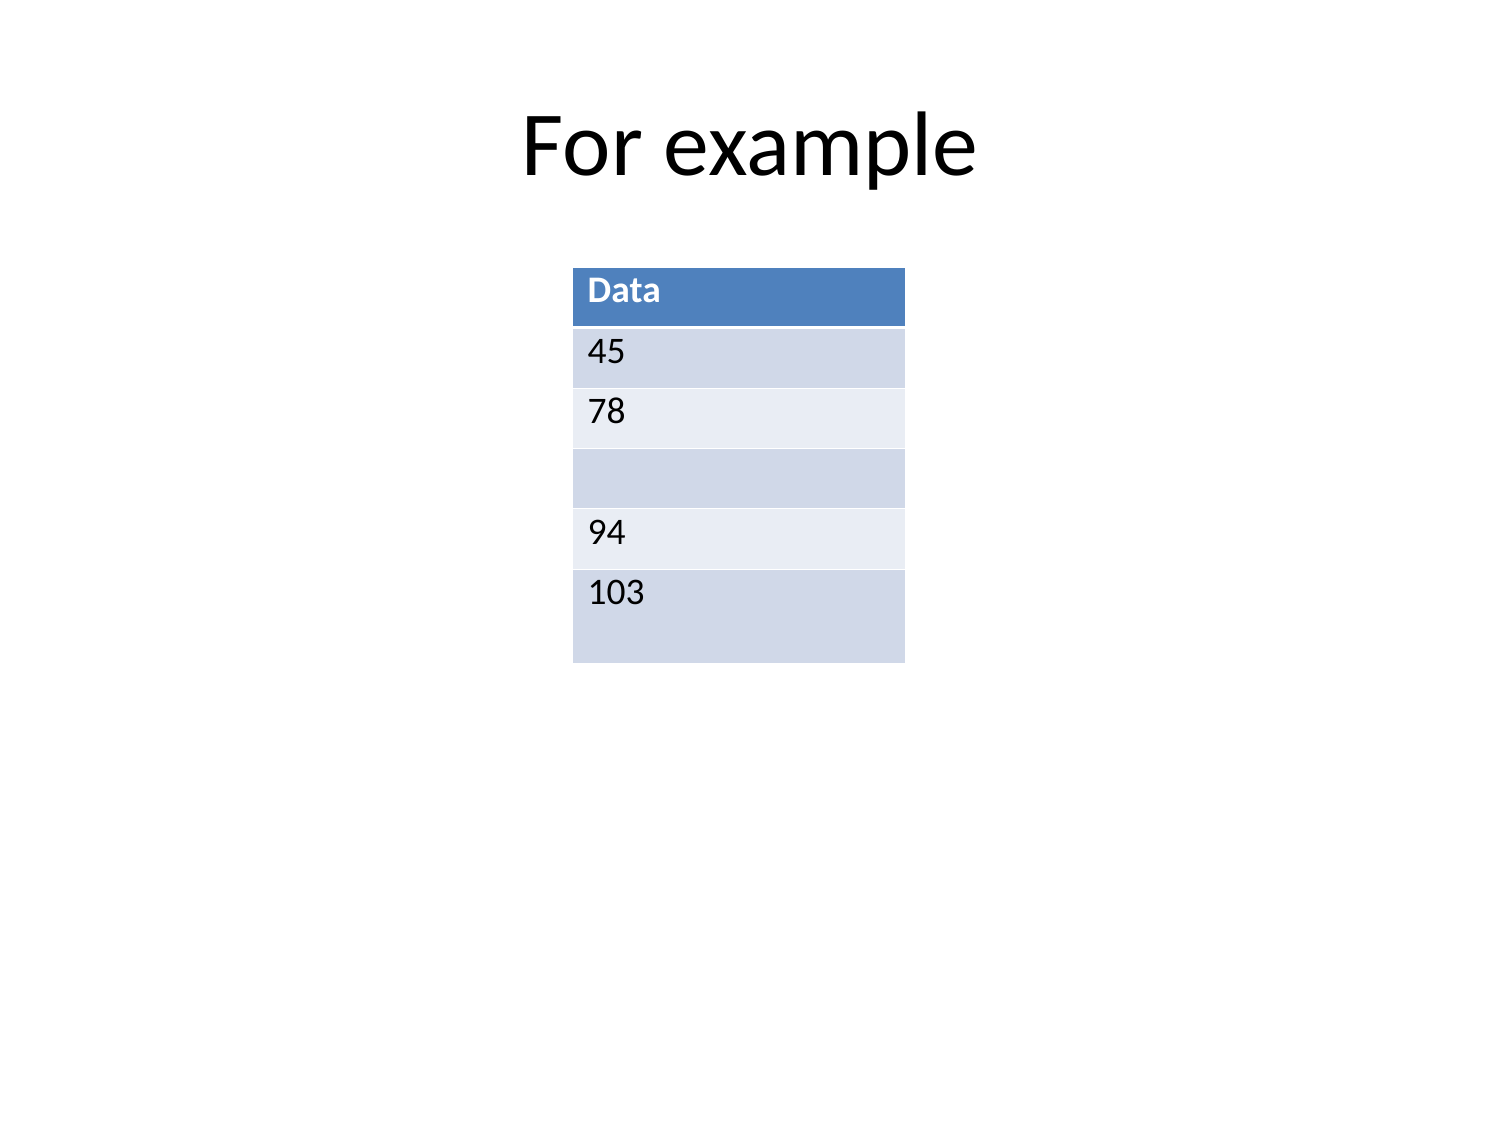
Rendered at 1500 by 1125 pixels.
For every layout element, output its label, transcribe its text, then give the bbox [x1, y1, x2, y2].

table_cell 78 [573, 389, 905, 448]
table_cell 94 [573, 509, 905, 569]
table_cell 103 [573, 570, 905, 663]
table_cell 45 [573, 329, 905, 388]
table_cell [573, 449, 905, 508]
table_header Data [573, 268, 905, 326]
title For example [75, 45, 1425, 233]
